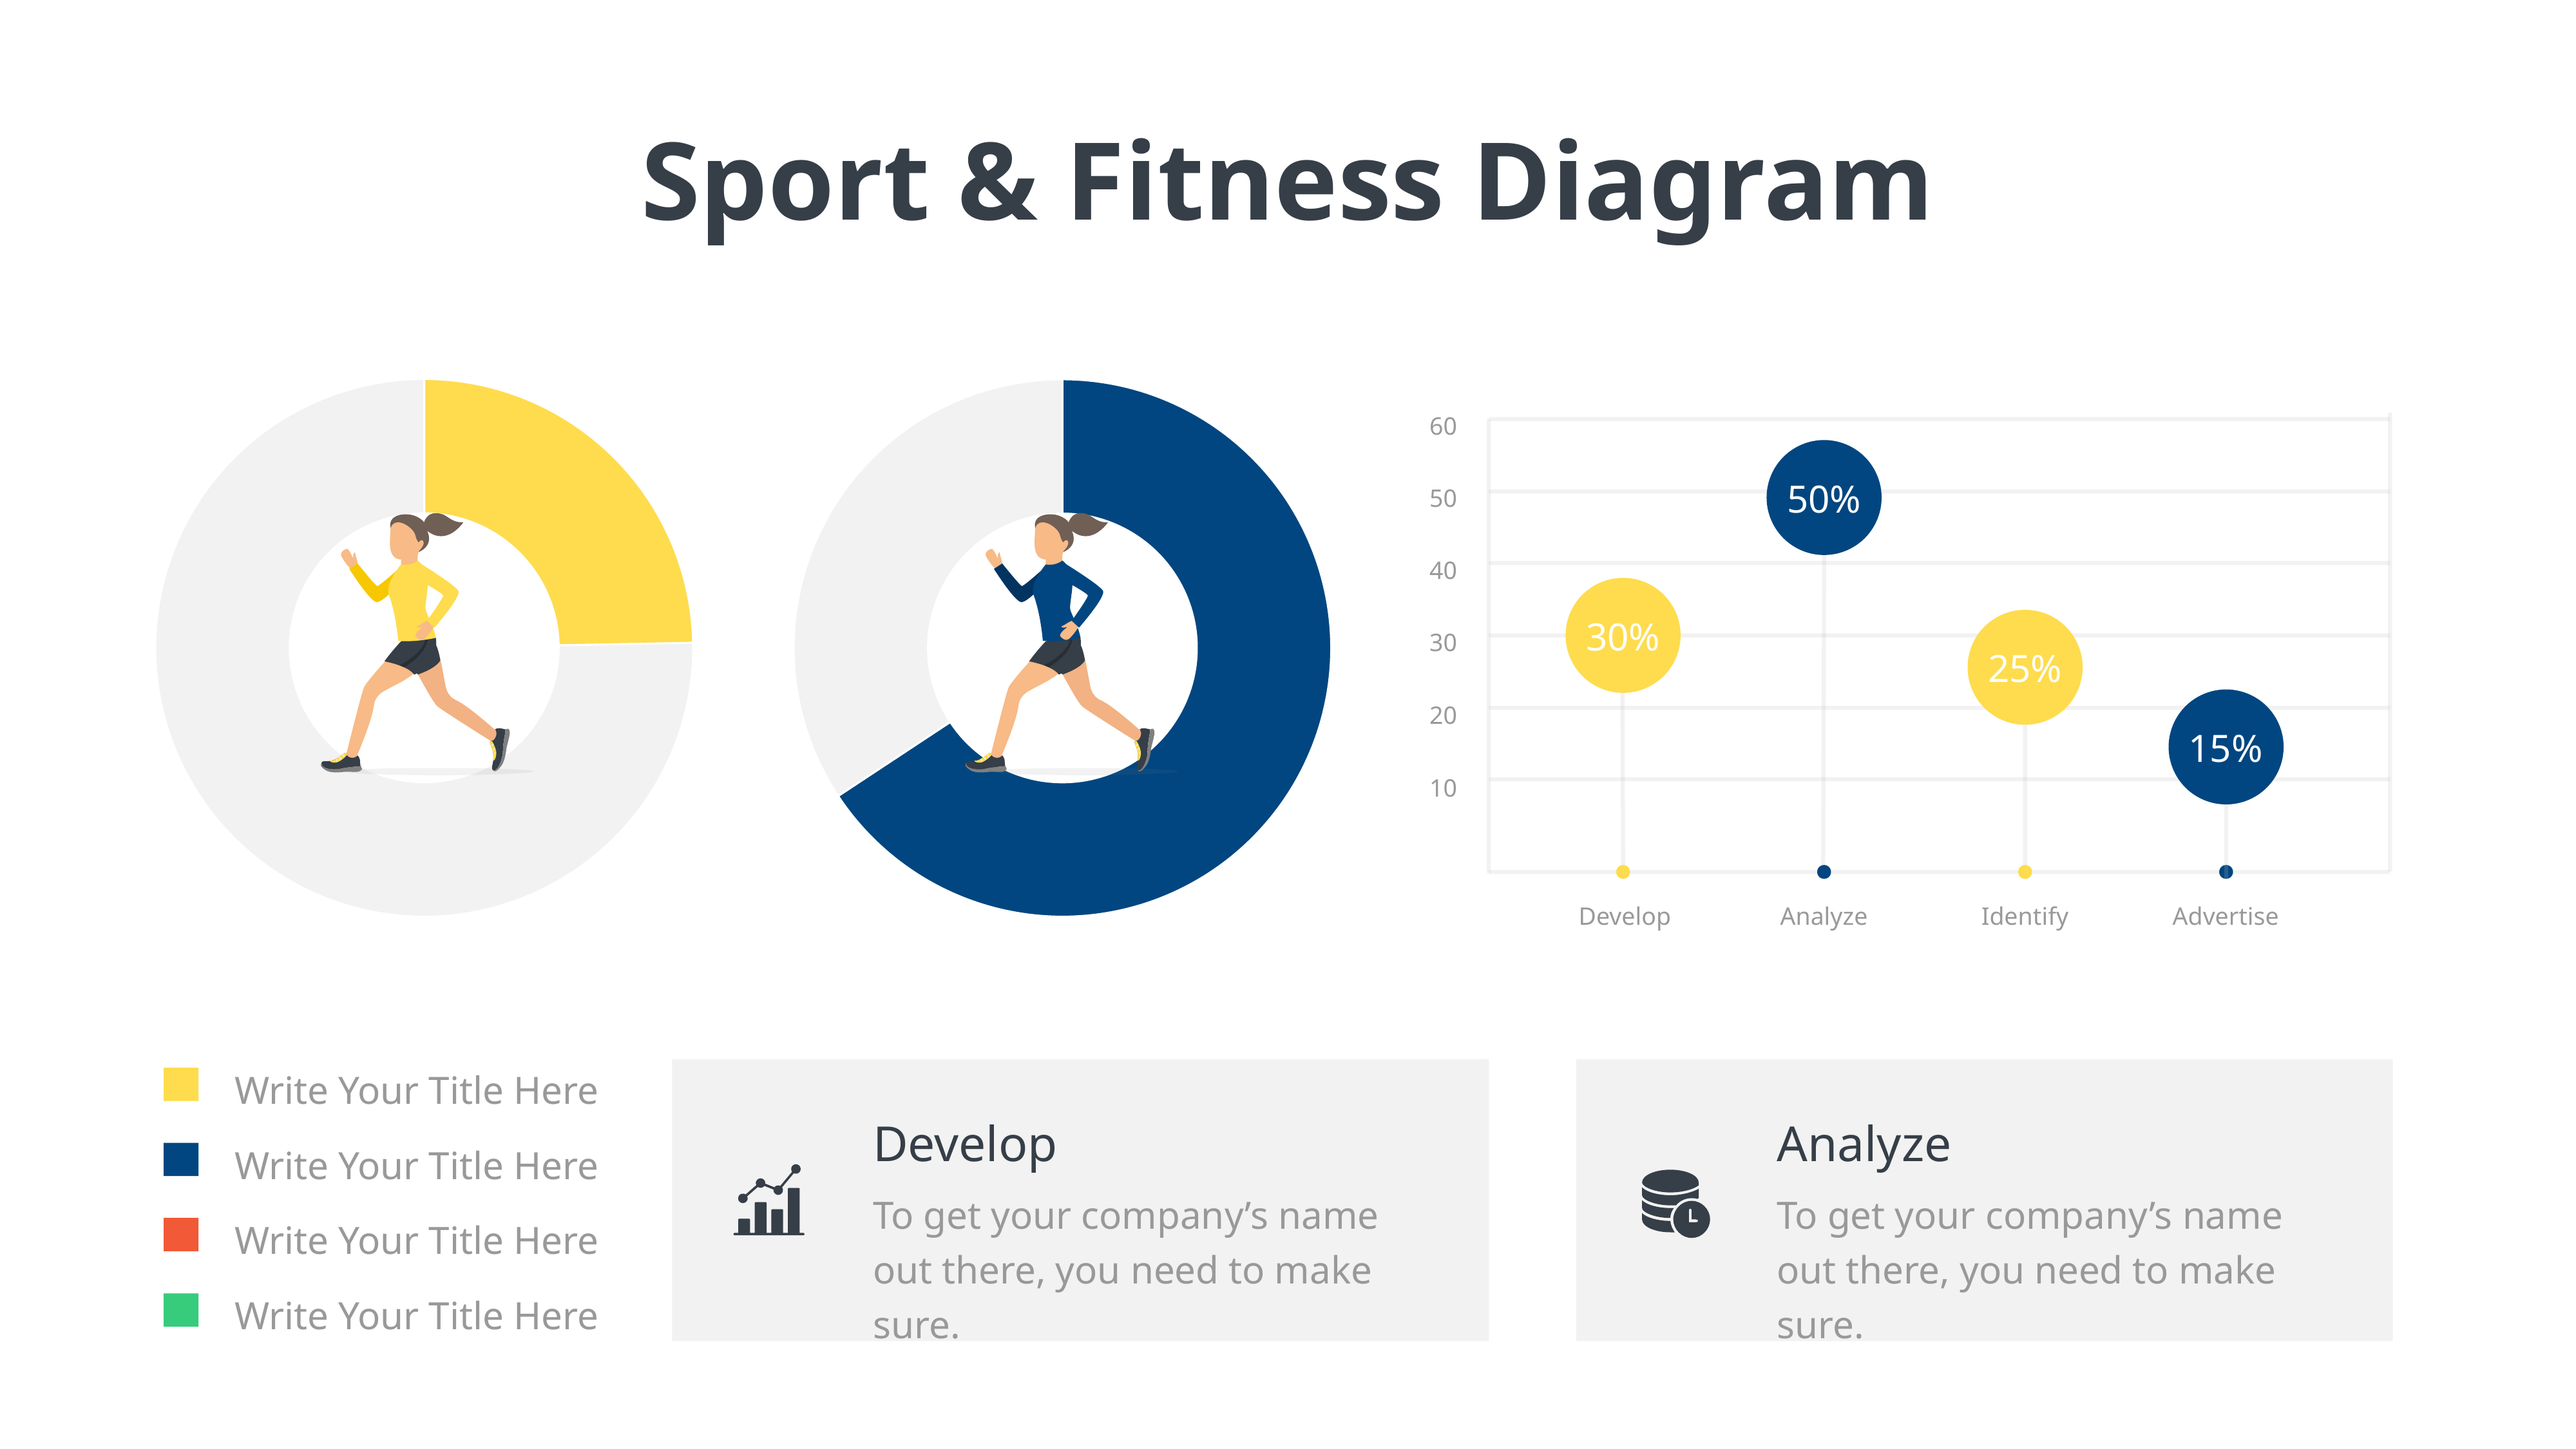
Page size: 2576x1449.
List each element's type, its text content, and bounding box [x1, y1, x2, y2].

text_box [1576, 1059, 2393, 1341]
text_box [672, 1059, 1489, 1341]
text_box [1397, 370, 2390, 936]
text_box [163, 1067, 199, 1102]
chart [125, 367, 1405, 928]
text_box [163, 1217, 199, 1252]
text_box [163, 1142, 199, 1177]
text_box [320, 512, 534, 775]
text_box Sport & Fitness Diagram [631, 108, 1945, 247]
text_box [163, 1293, 199, 1327]
text_box Write Your Title Here [211, 1271, 638, 1349]
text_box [965, 512, 1179, 775]
text_box Write Your Title Here [211, 1195, 638, 1271]
text_box Write Your Title Here [211, 1045, 622, 1123]
text_box Write Your Title Here [211, 1123, 622, 1195]
